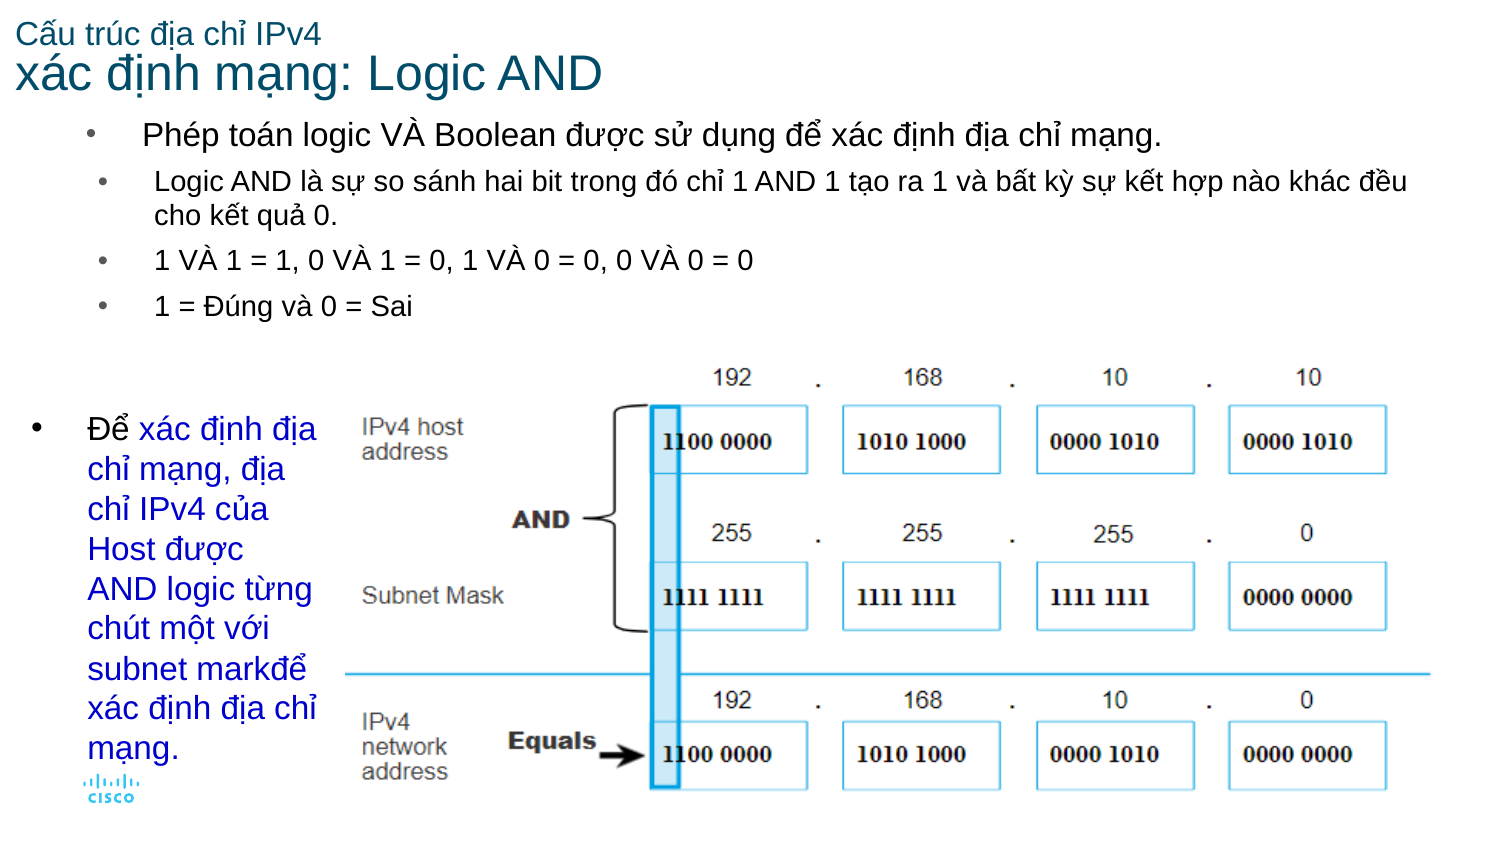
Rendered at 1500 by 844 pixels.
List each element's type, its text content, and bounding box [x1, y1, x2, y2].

picture [345, 347, 1445, 804]
text_box Để xác định địa chỉ mạng, địa chỉ IPv4 của Host được AND logic từng chút một với subnet markđể xác định địa chỉ mạng. [15, 399, 336, 734]
list Phép toán logic VÀ Boolean được sử dụng để xác định địa chỉ mạng. Logic AND là sự so sánh hai bit trong đó chỉ 1 AND 1 tạo ra 1 và bất kỳ sự kết hợp nào khác đều cho kết quả 0. 1 VÀ 1 = 1, 0 VÀ 1 = 0, 1 VÀ 0 = 0, 0 VÀ 0 = 0 1 = Đúng và 0 = Sai [70, 105, 1480, 390]
title Cấu trúc địa chỉ IPv4 xác định mạng: Logic AND [0, 0, 1369, 121]
